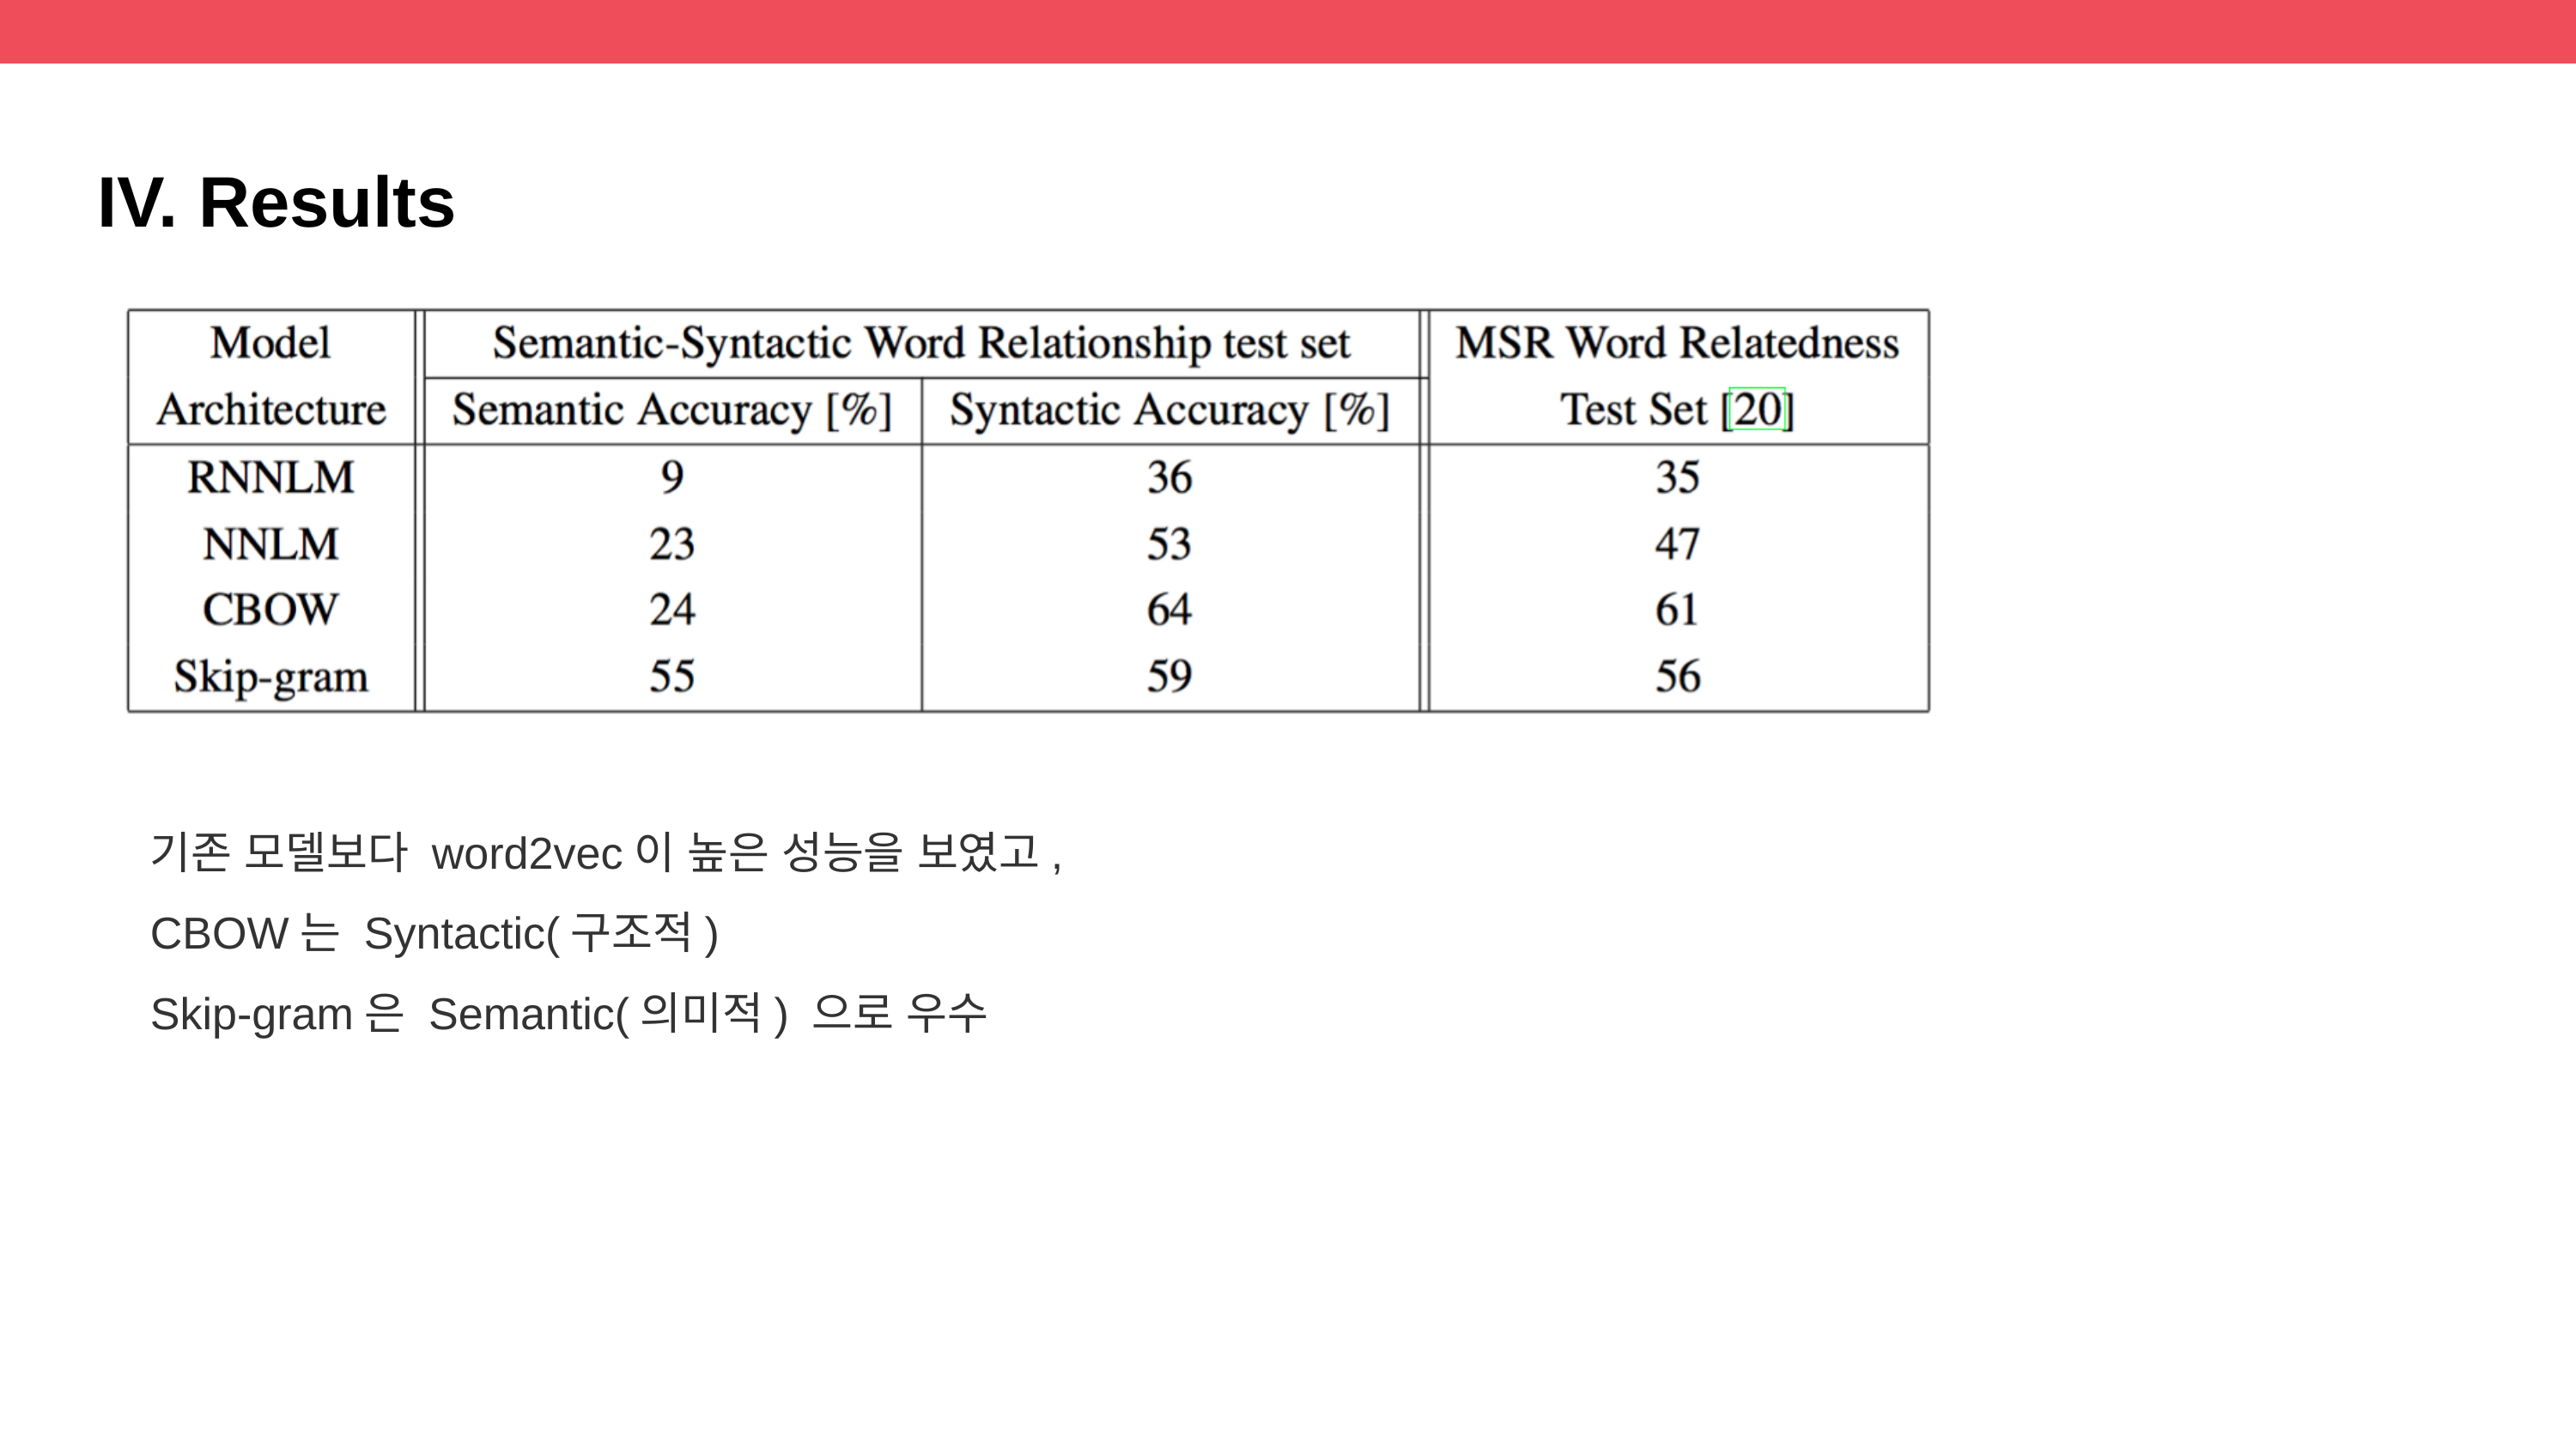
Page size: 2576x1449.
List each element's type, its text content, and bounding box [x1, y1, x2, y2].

text_box 기존 모델보다 word2vec이 높은 성능을 보였고, CBOW는 Syntactic(구조적) Skip-gram은 Semantic(의미적) 으로 우수 [85, 797, 2490, 1119]
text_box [0, 0, 2576, 64]
picture [53, 285, 1986, 737]
text_box IV. Results [97, 155, 1590, 241]
